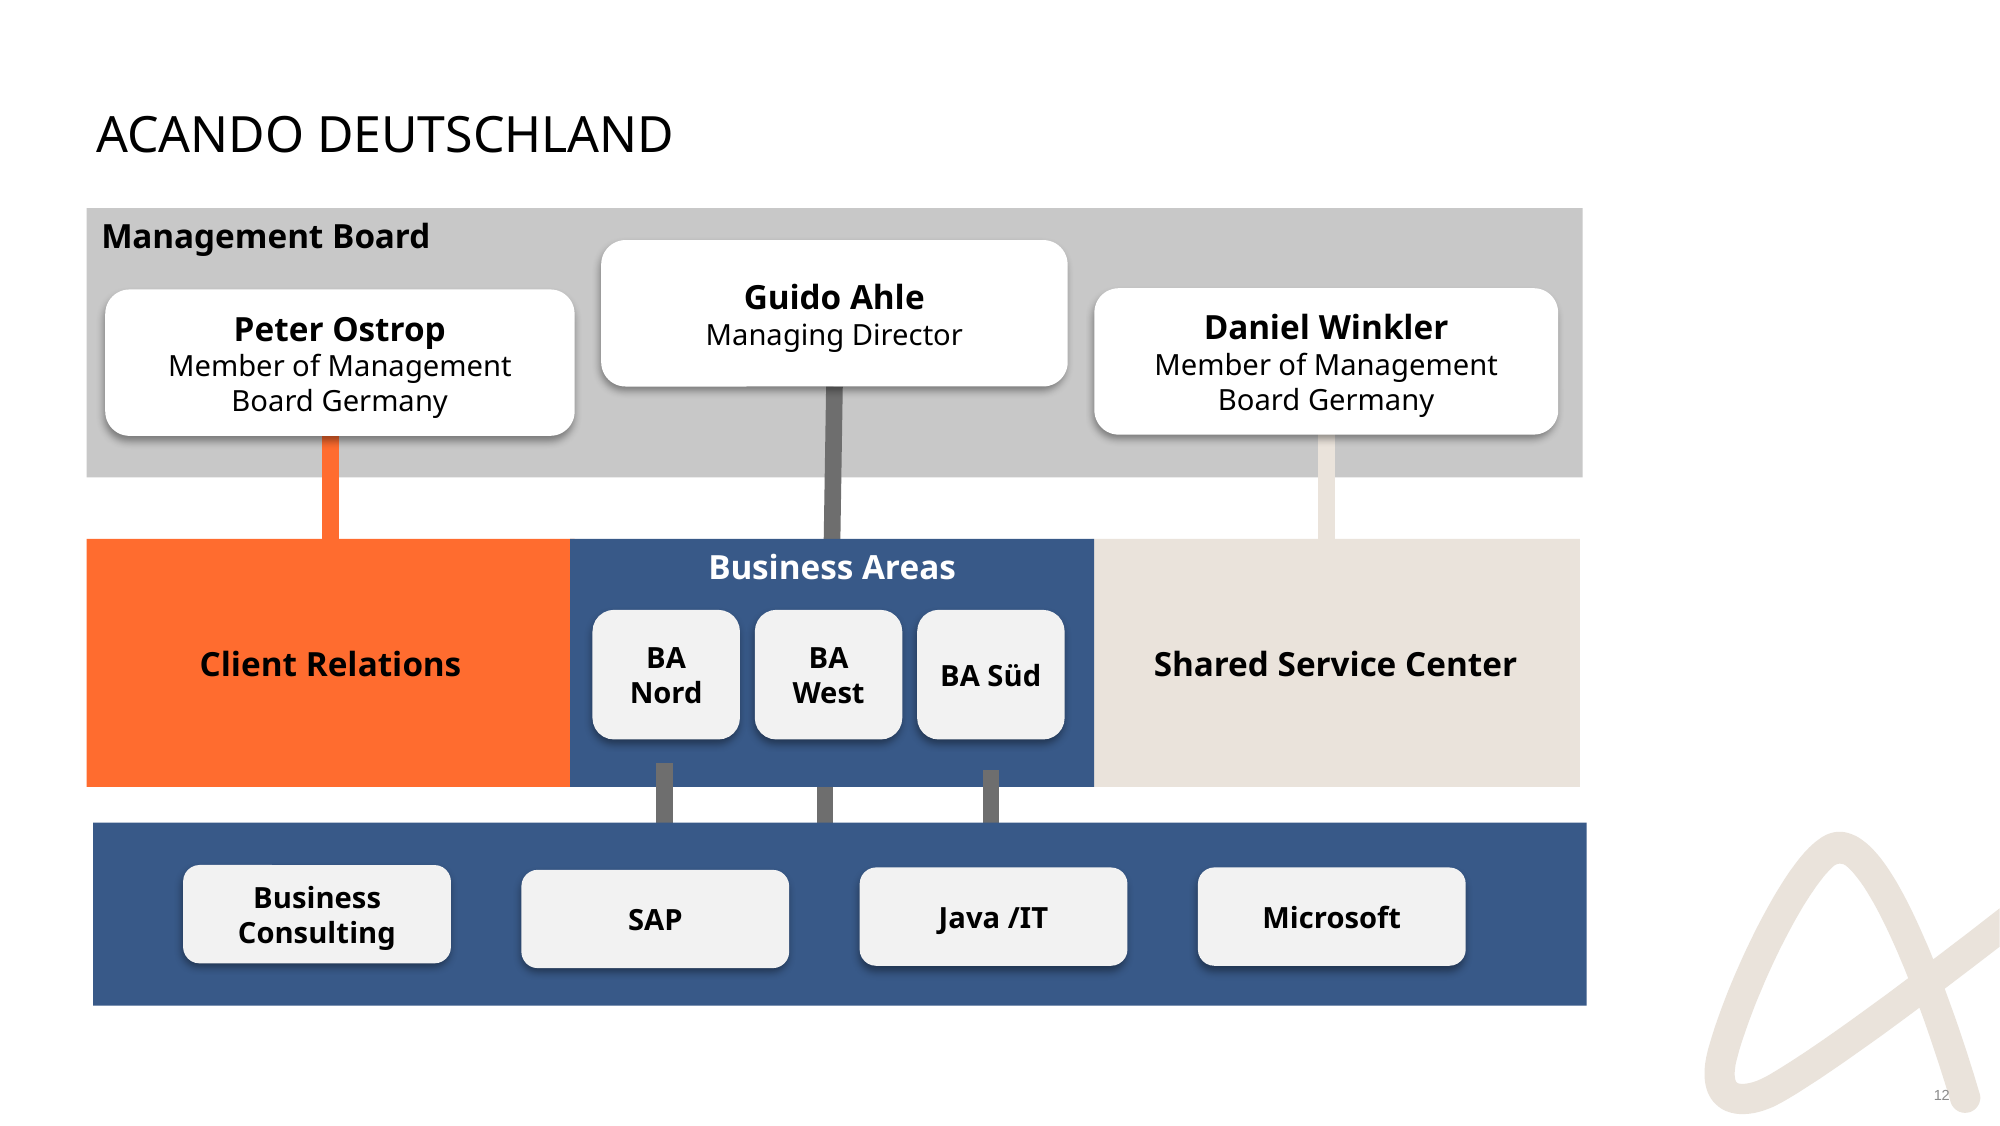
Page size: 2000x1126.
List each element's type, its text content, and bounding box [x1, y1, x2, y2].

slide_number 12 [1903, 1082, 1950, 1108]
text_box Peter Ostrop Member of Management Board Germany [104, 288, 576, 437]
text_box Microsoft [1196, 866, 1467, 967]
text_box Business Areas [569, 538, 1095, 788]
text_box BA West [753, 608, 904, 741]
text_box Business Consulting [182, 863, 452, 965]
text_box Daniel Winkler Member of Management Board Germany [1093, 287, 1560, 436]
text_box BA Süd [916, 608, 1066, 741]
text_box BA Nord [591, 608, 741, 741]
text_box [92, 822, 1588, 1007]
text_box Guido Ahle Managing Director [600, 239, 1069, 388]
text_box SAP [520, 868, 791, 970]
text_box Client Relations [85, 538, 569, 788]
text_box Java /IT [858, 866, 1129, 967]
title Acando deutschland [96, 36, 1904, 172]
text_box Management Board [85, 207, 1584, 478]
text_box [831, 386, 835, 575]
text_box Shared Service Center [1095, 538, 1581, 788]
